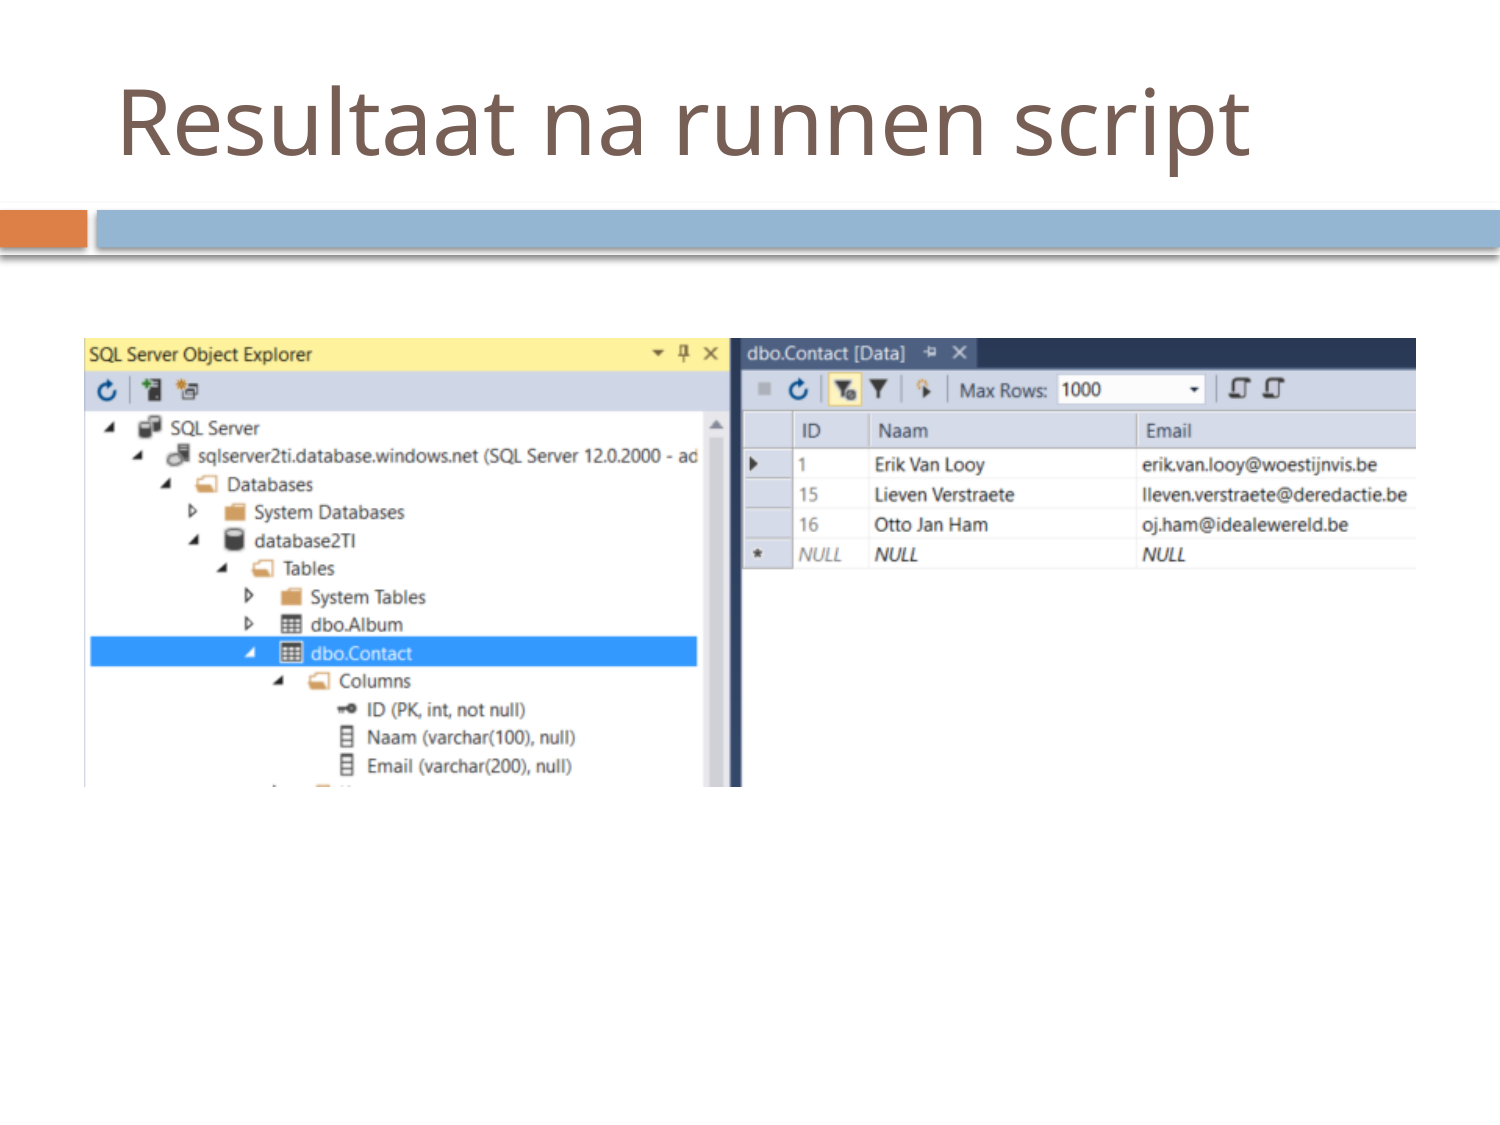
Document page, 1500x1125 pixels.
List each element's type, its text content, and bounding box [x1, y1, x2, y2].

title Resultaat na runnen script [100, 37, 1438, 200]
picture [84, 337, 1416, 787]
